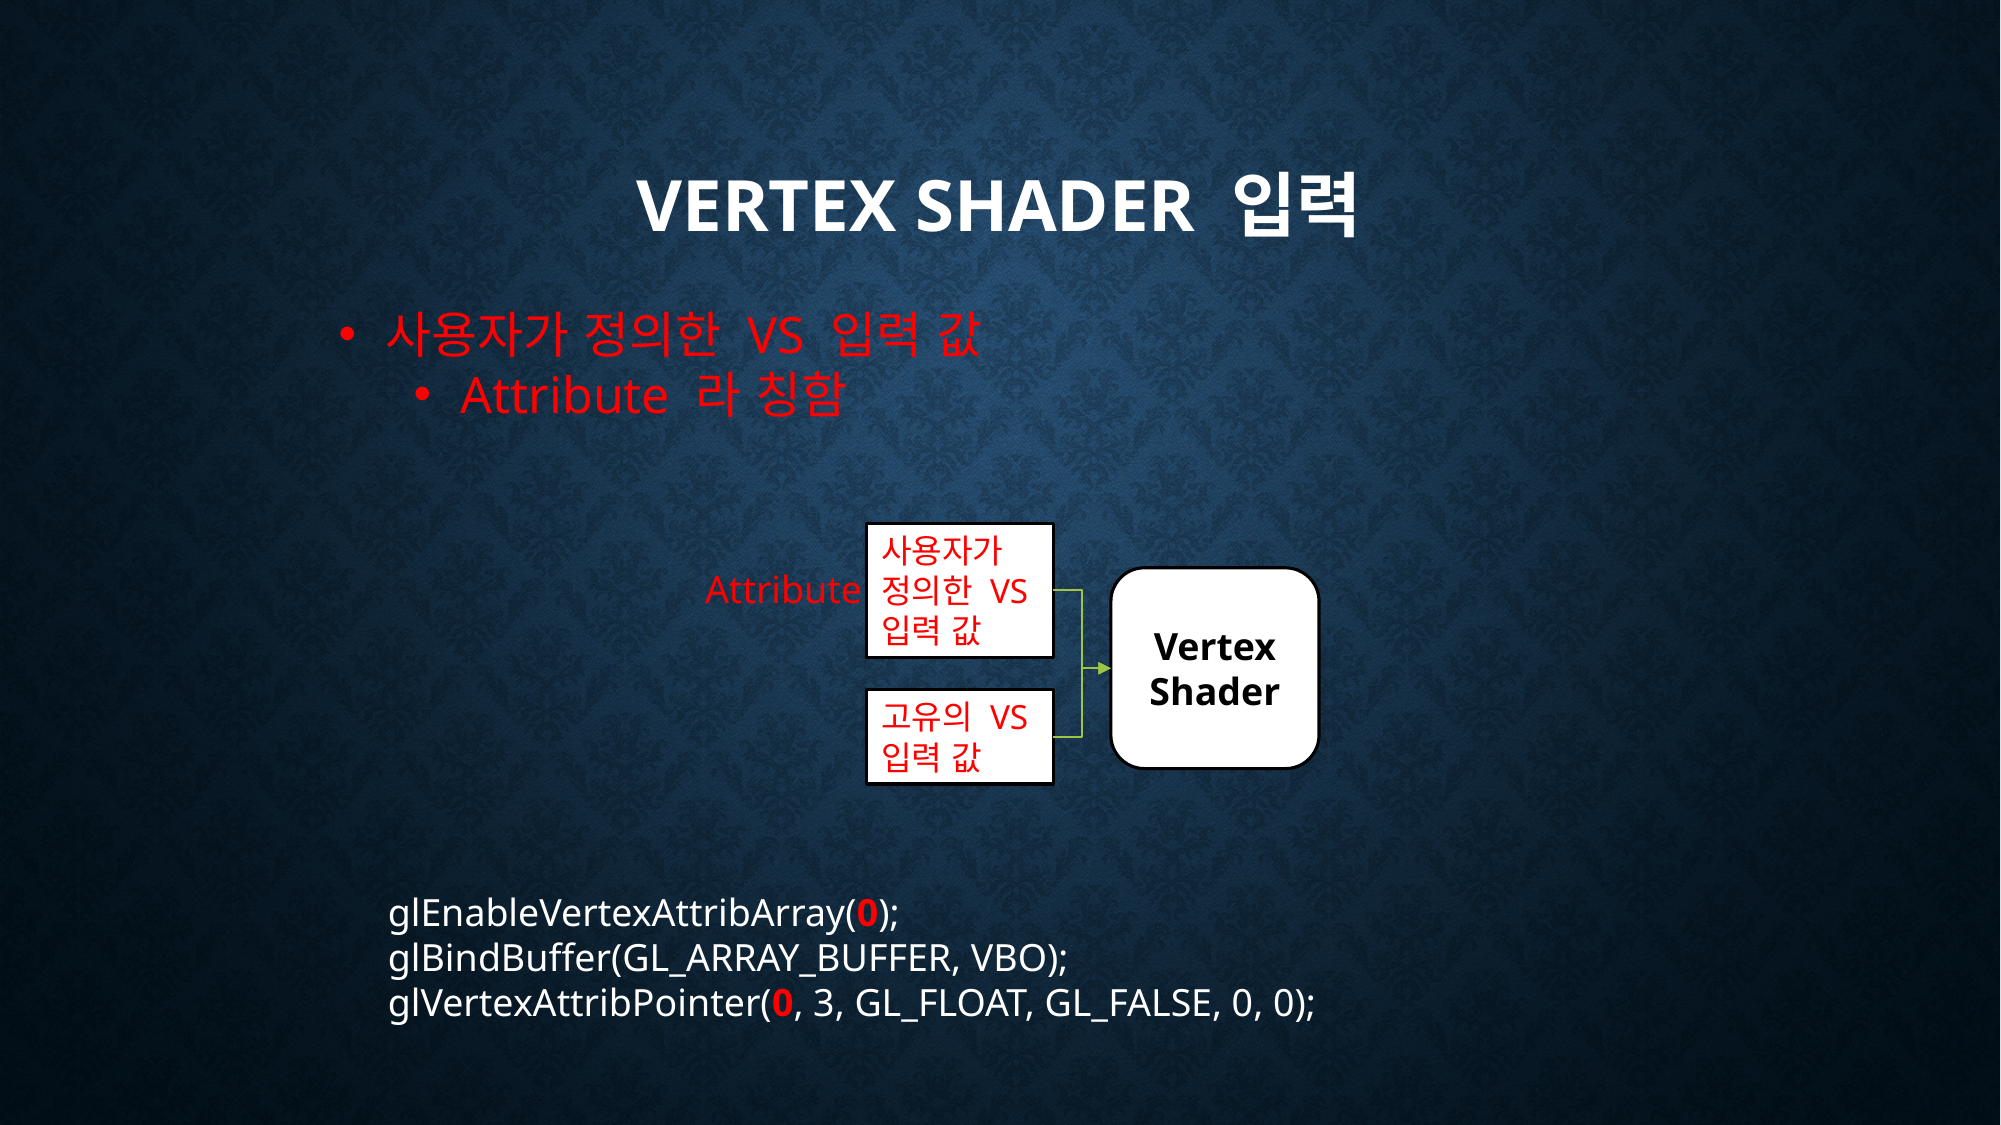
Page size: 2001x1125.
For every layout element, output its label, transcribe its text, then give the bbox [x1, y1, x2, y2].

text_box 사용자가 정의한 VS 입력 값 Attribute 라 칭함 [324, 295, 1105, 431]
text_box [1052, 667, 1112, 738]
text_box Vertex Shader [1111, 566, 1321, 771]
title Vertex Shader 입력 [149, 99, 1849, 318]
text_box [1052, 590, 1112, 667]
text_box 고유의 VS입력 값 [865, 688, 1055, 786]
text_box glEnableVertexAttribArray(0); glBindBuffer(GL_ARRAY_BUFFER, VBO); glVertexAttribPointer(0, 3, GL_FLOAT, GL_FALSE, 0, 0); [373, 881, 1331, 1032]
text_box 사용자가 정의한 VS 입력 값 [865, 522, 1055, 659]
text_box Attribute [690, 558, 877, 619]
